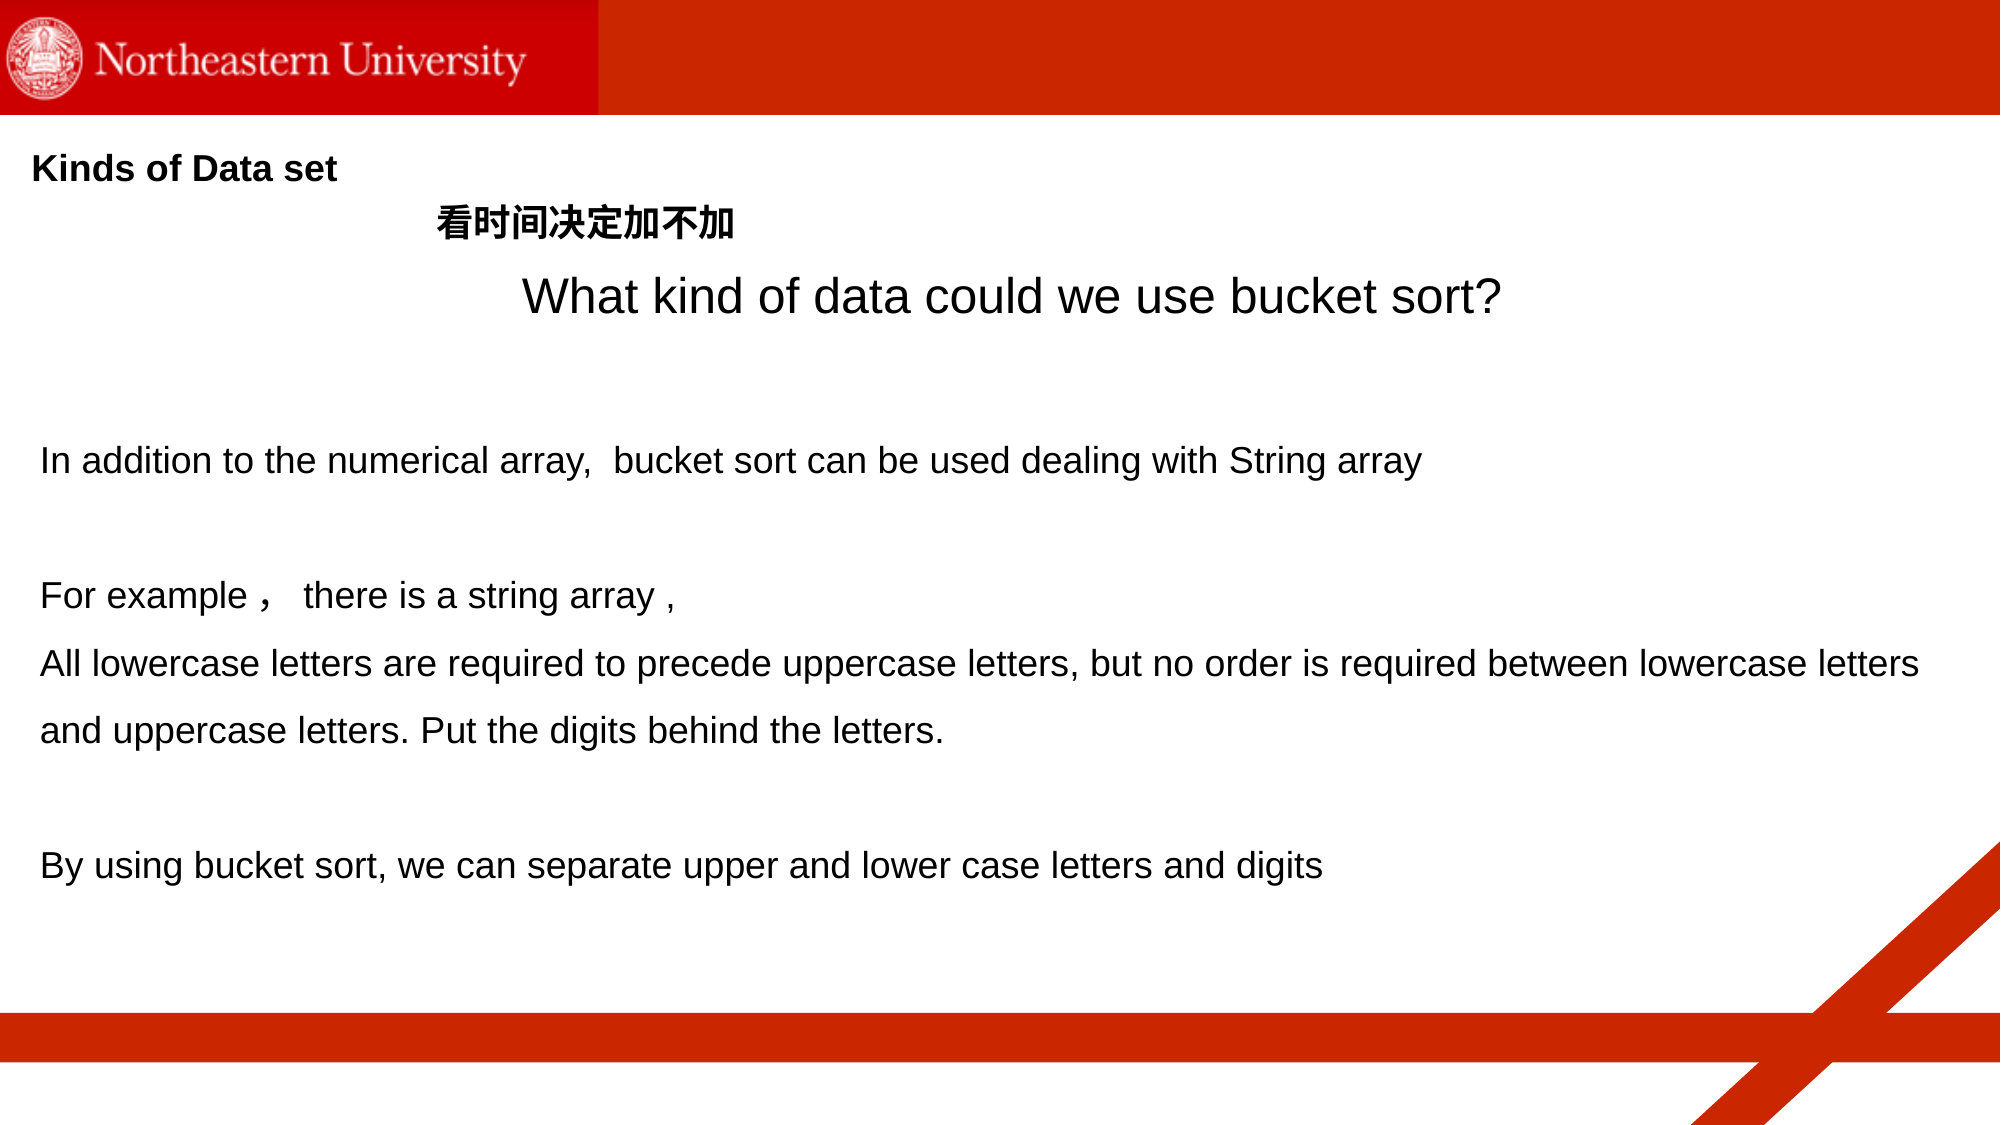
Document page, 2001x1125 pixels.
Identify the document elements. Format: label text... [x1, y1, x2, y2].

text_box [0, 841, 2000, 1125]
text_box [0, 0, 2000, 115]
text_box 看时间决定加不加 [421, 191, 856, 252]
text_box Kinds of Data set [16, 115, 353, 197]
text_box What kind of data could we use bucket sort? In addition to the numerical array, bucket sort can be used dealing with String array For example，there is a string array , All lowercase letters are required to precede uppercase letters, but no order is required between lowercase letters and uppercase letters. Put the digits behind the letters. By using bucket sort, we can separate upper and lower case letters and digits [25, 226, 2000, 841]
